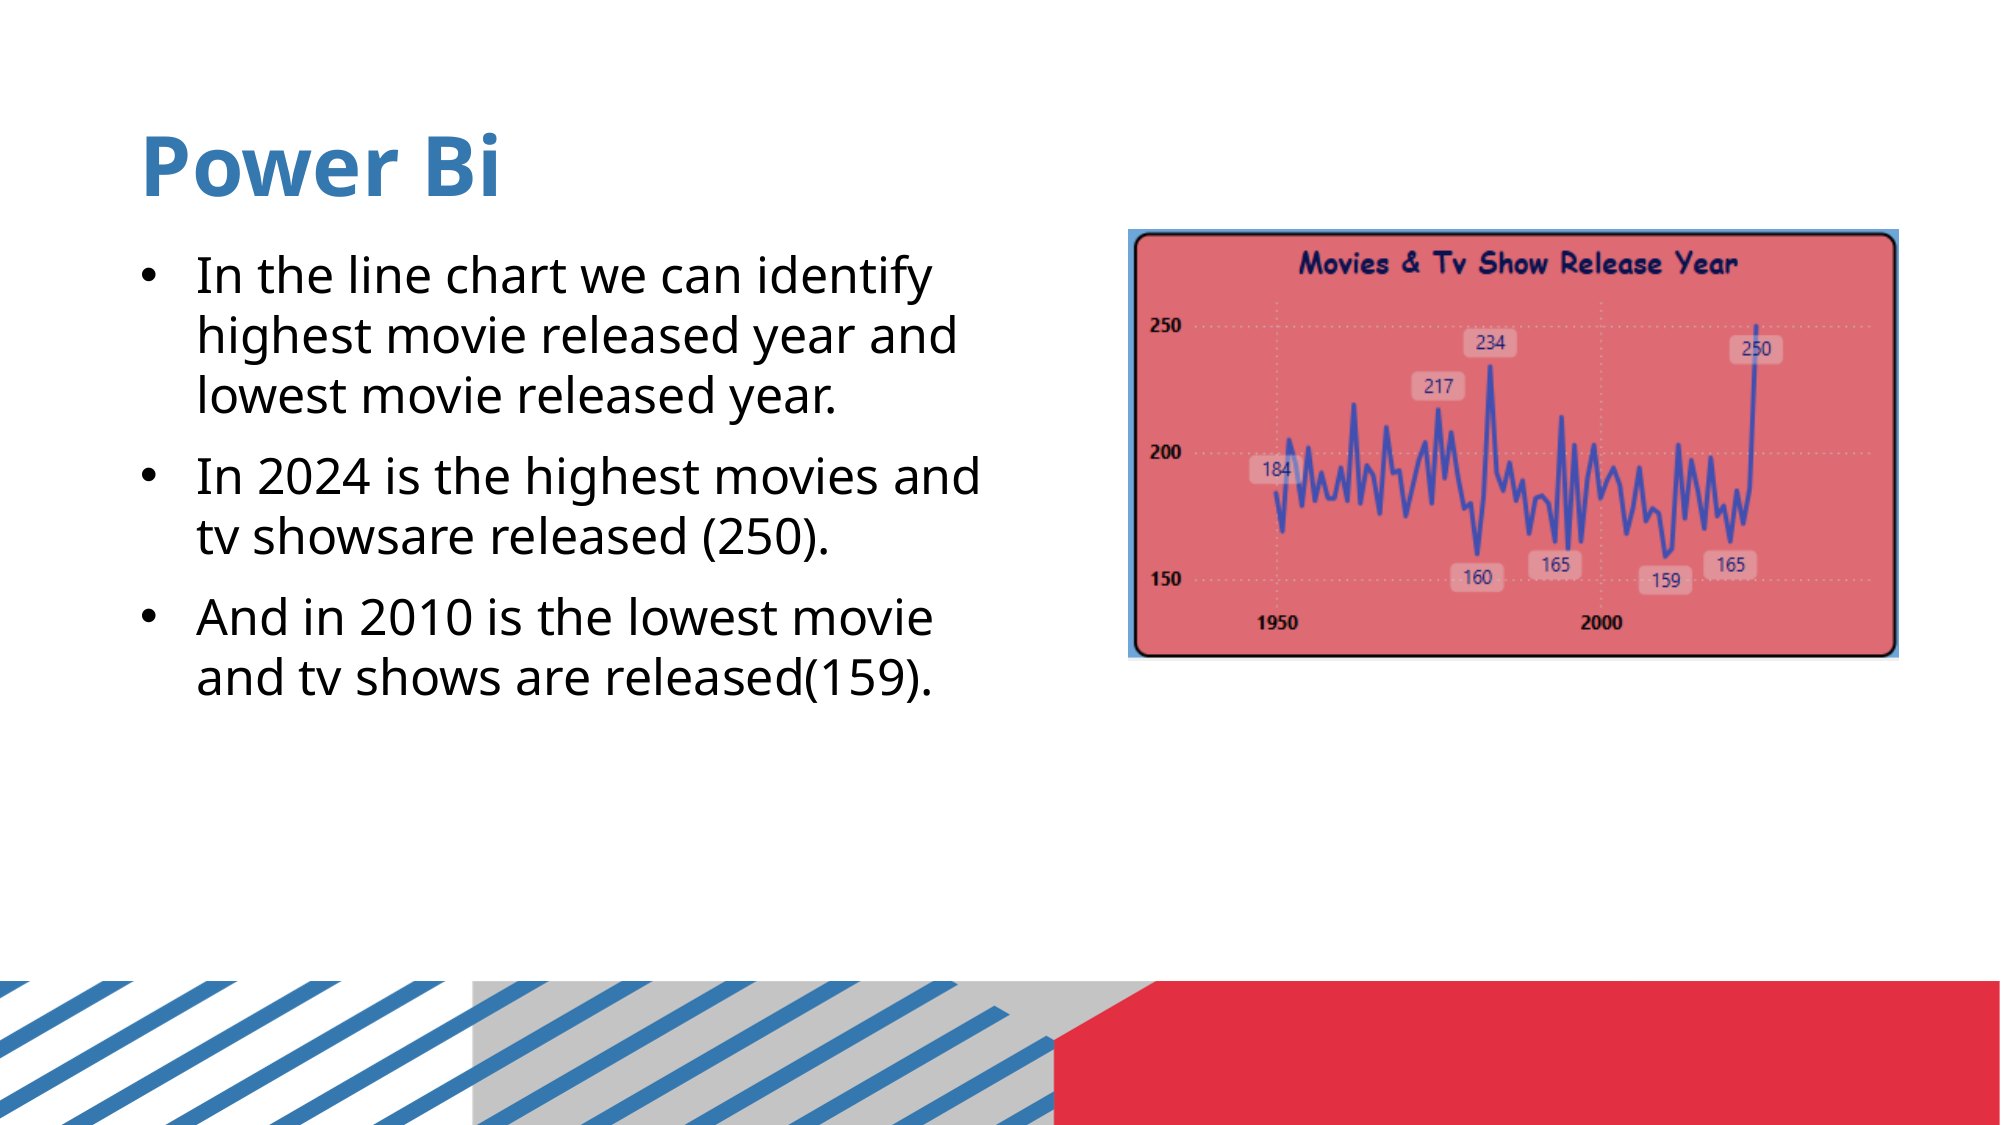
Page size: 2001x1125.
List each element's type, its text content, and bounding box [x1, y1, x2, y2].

picture [1127, 229, 1899, 661]
picture [0, 981, 2000, 1125]
title Power Bi [125, 117, 1000, 230]
list In the line chart we can identify highest movie released year and lowest movie released year. In 2024 is the highest movies and tv showsare released (250). And in 2010 is the lowest movie and tv shows are released(159). [125, 236, 1000, 919]
